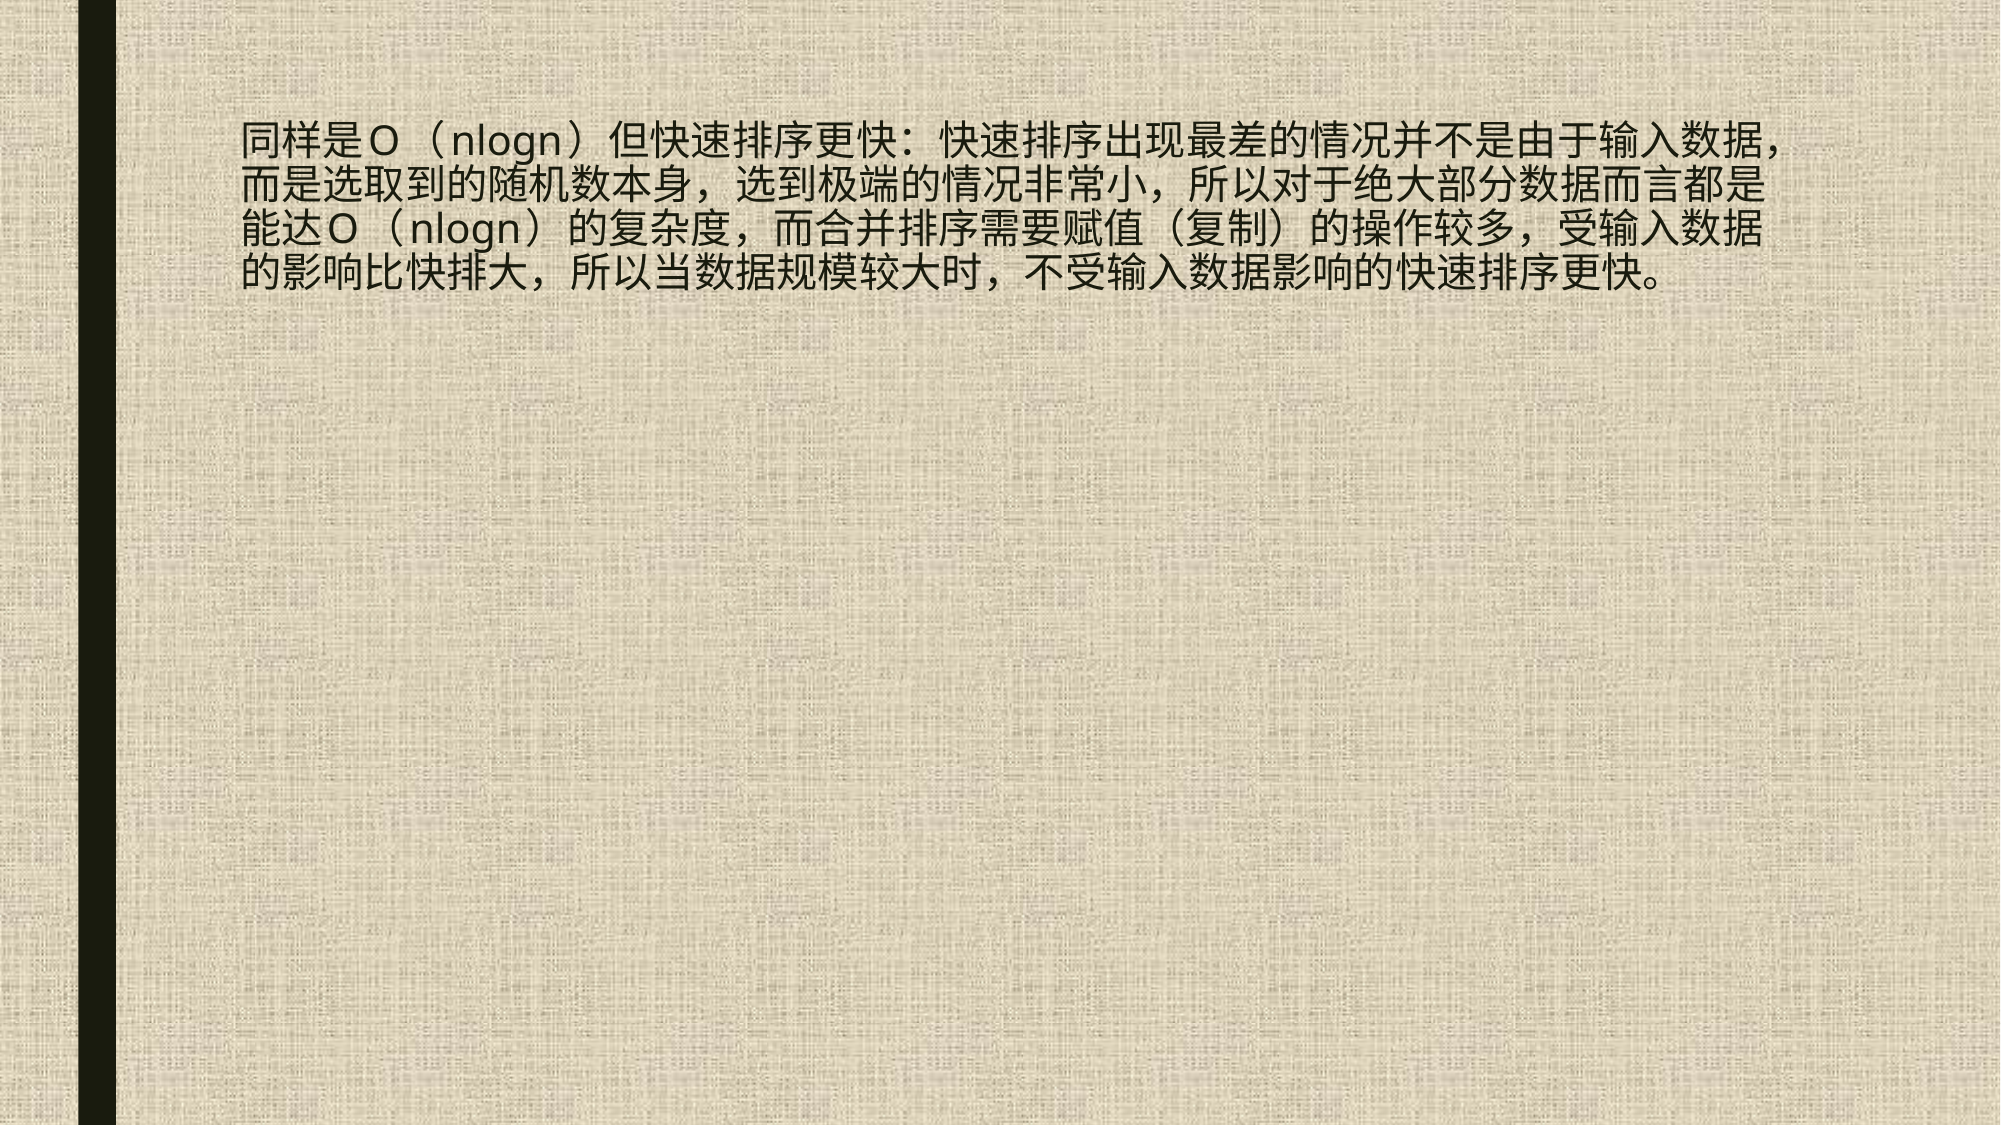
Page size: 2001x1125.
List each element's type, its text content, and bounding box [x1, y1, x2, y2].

title 同样是O（nlogn）但快速排序更快：快速排序出现最差的情况并不是由于输入数据，而是选取到的随机数本身，选到极端的情况非常小，所以对于绝大部分数据而言都是能达O（nlogn）的复杂度，而合并排序需要赋值（复制）的操作较多，受输入数据的影响比快排大，所以当数据规模较大时，不受输入数据影响的快速排序更快。 [225, 112, 1800, 357]
picture [116, 0, 2001, 1125]
picture [0, 0, 78, 1125]
